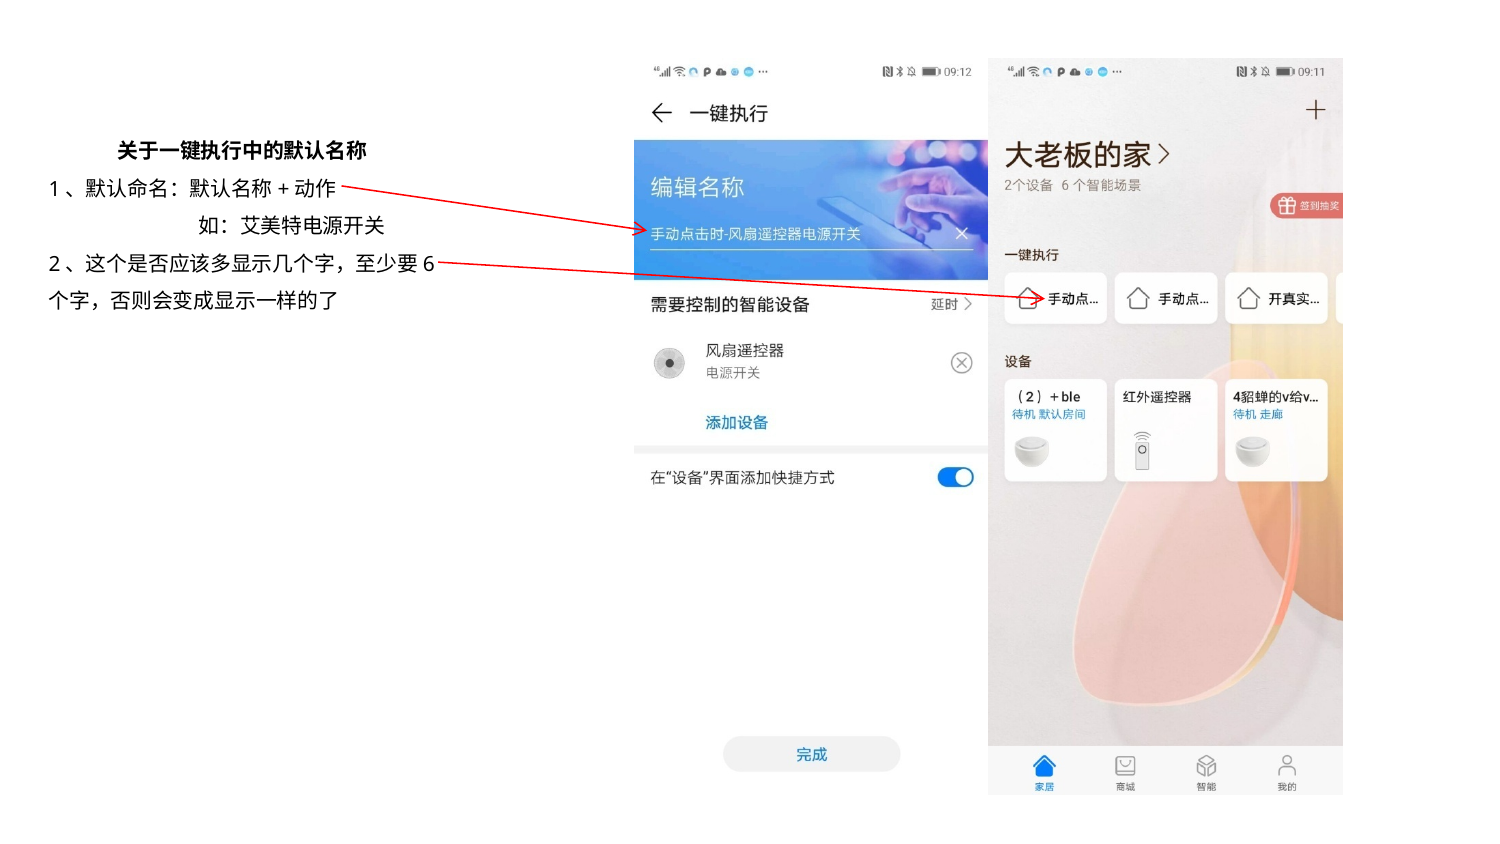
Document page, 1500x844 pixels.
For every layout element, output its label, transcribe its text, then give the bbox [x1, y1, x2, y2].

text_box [341, 185, 648, 231]
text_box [437, 261, 1046, 299]
text_box 关于一键执行中的默认名称 1、默认命名：默认名称+动作 如：艾美特电源开关 2、这个是否应该多显示几个字，至少要6个字，否则会变成显示一样的了 [33, 118, 452, 321]
picture [633, 57, 1343, 795]
